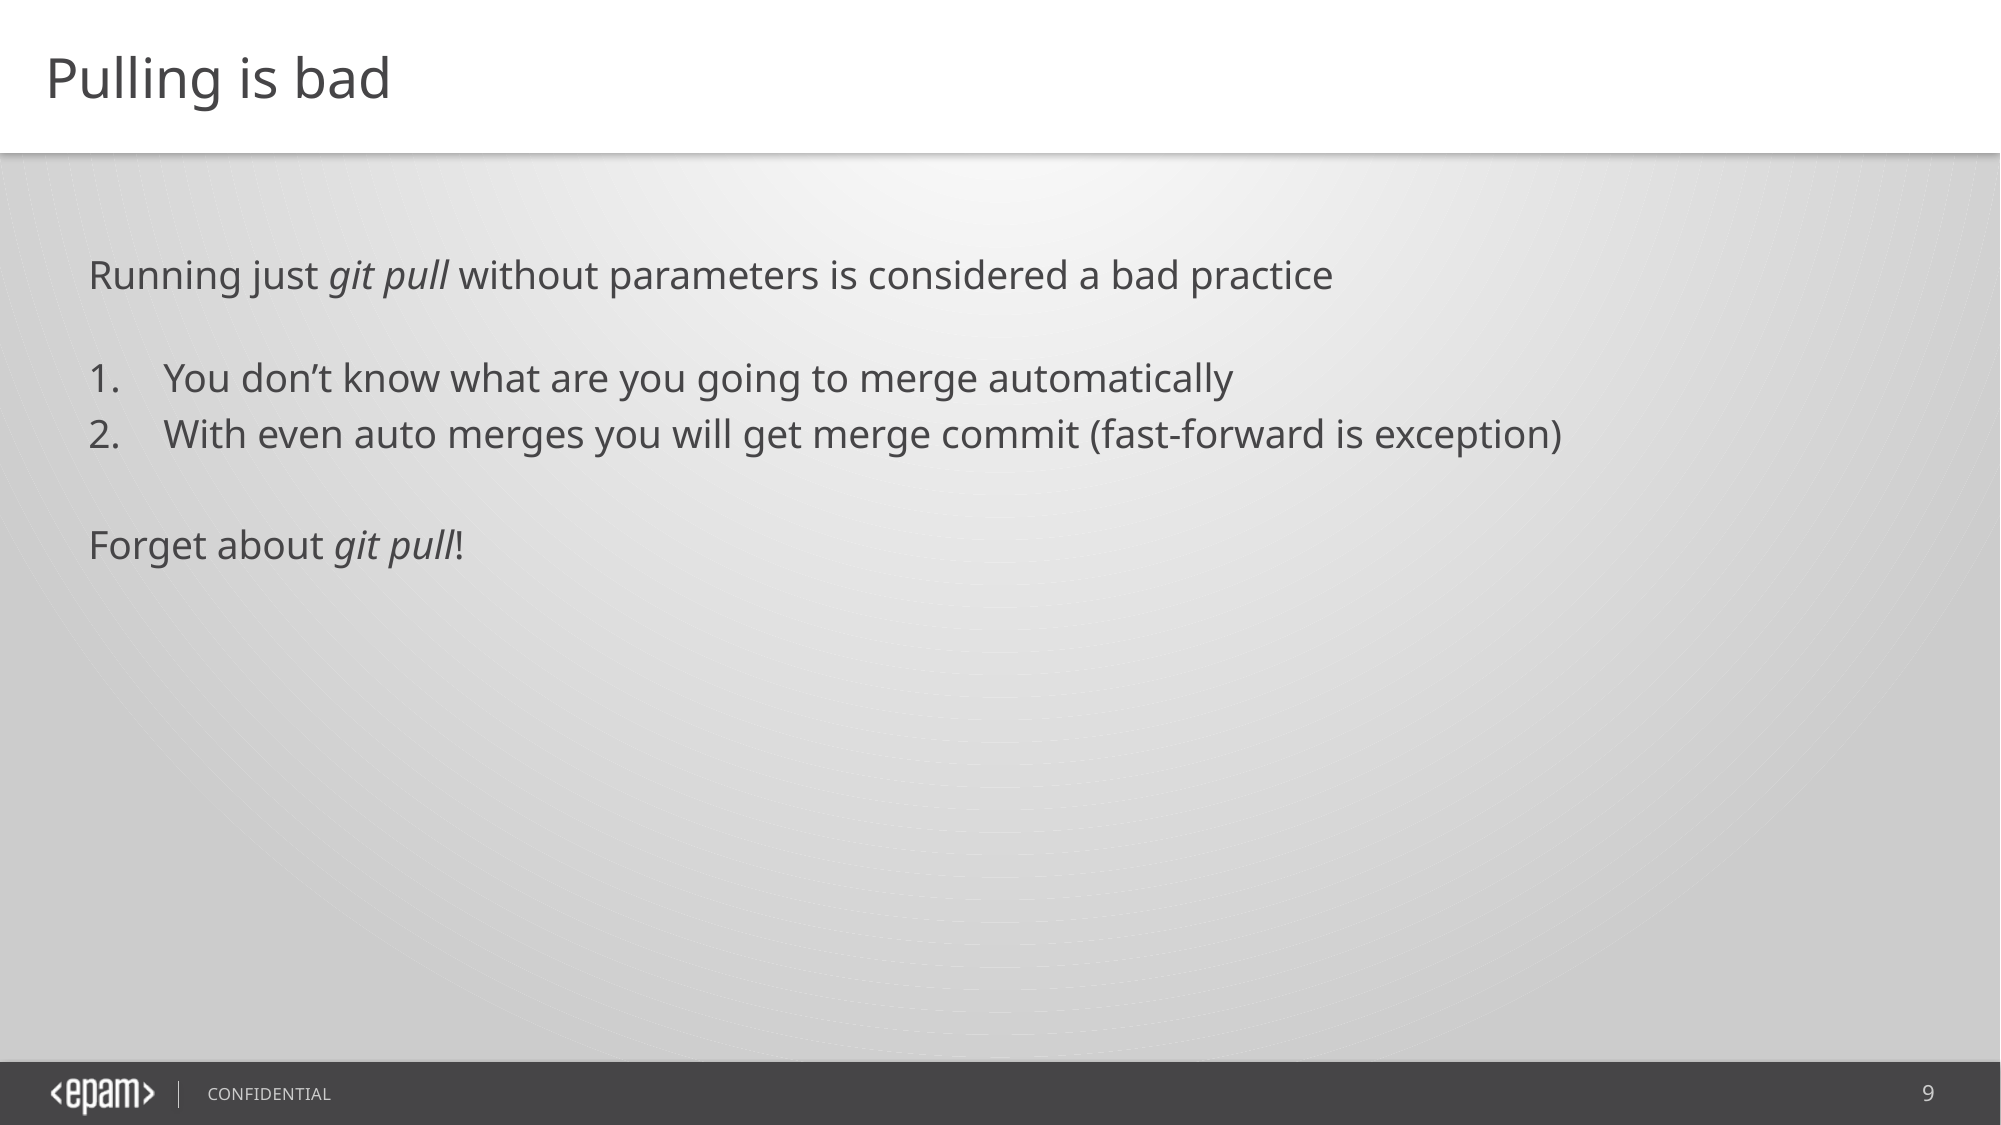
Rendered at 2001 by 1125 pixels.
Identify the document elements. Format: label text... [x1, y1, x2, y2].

list Pulling is bad [0, 0, 2000, 153]
list Running just git pull without parameters is considered a bad practice You don’t know what are you going to merge automatically With even auto merges you will get merge commit (fast-forward is exception) Forget about git pull! [77, 235, 1901, 976]
picture [50, 1078, 155, 1116]
